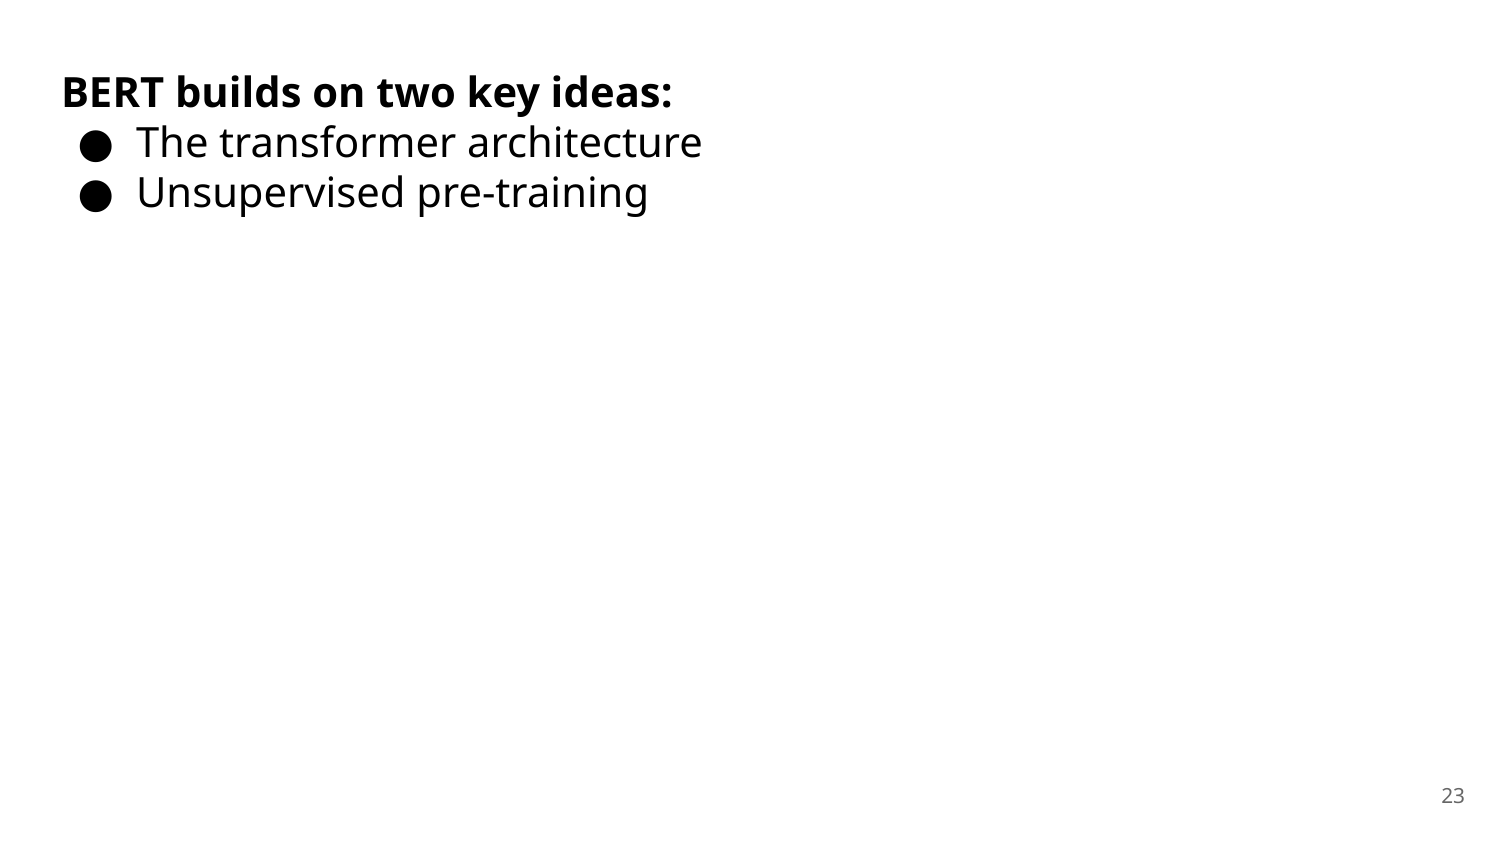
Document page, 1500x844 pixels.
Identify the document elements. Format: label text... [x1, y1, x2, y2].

text_box BERT builds on two key ideas: The transformer architecture Unsupervised pre-training [46, 50, 1270, 259]
slide_number ‹#› [1389, 764, 1480, 830]
